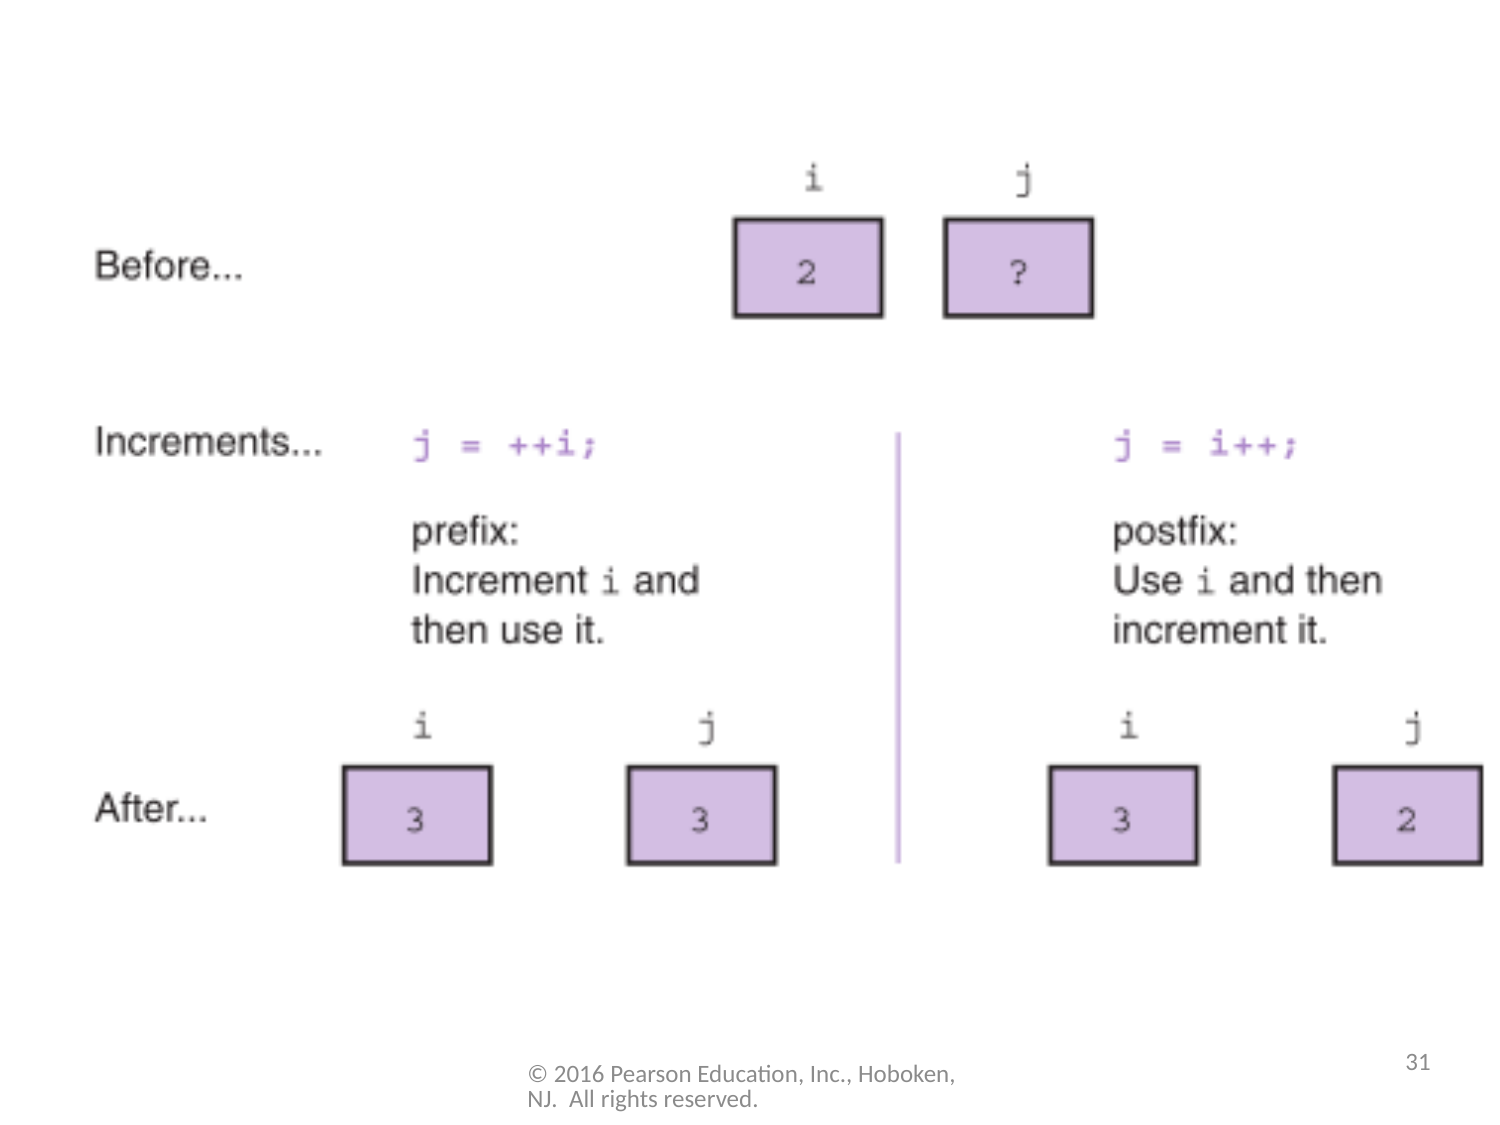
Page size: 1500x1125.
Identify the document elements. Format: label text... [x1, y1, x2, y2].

slide_number 31 [1095, 1030, 1446, 1091]
picture [0, 112, 1500, 906]
footer © 2016 Pearson Education, Inc., Hoboken, NJ. All rights reserved. [512, 1042, 988, 1103]
